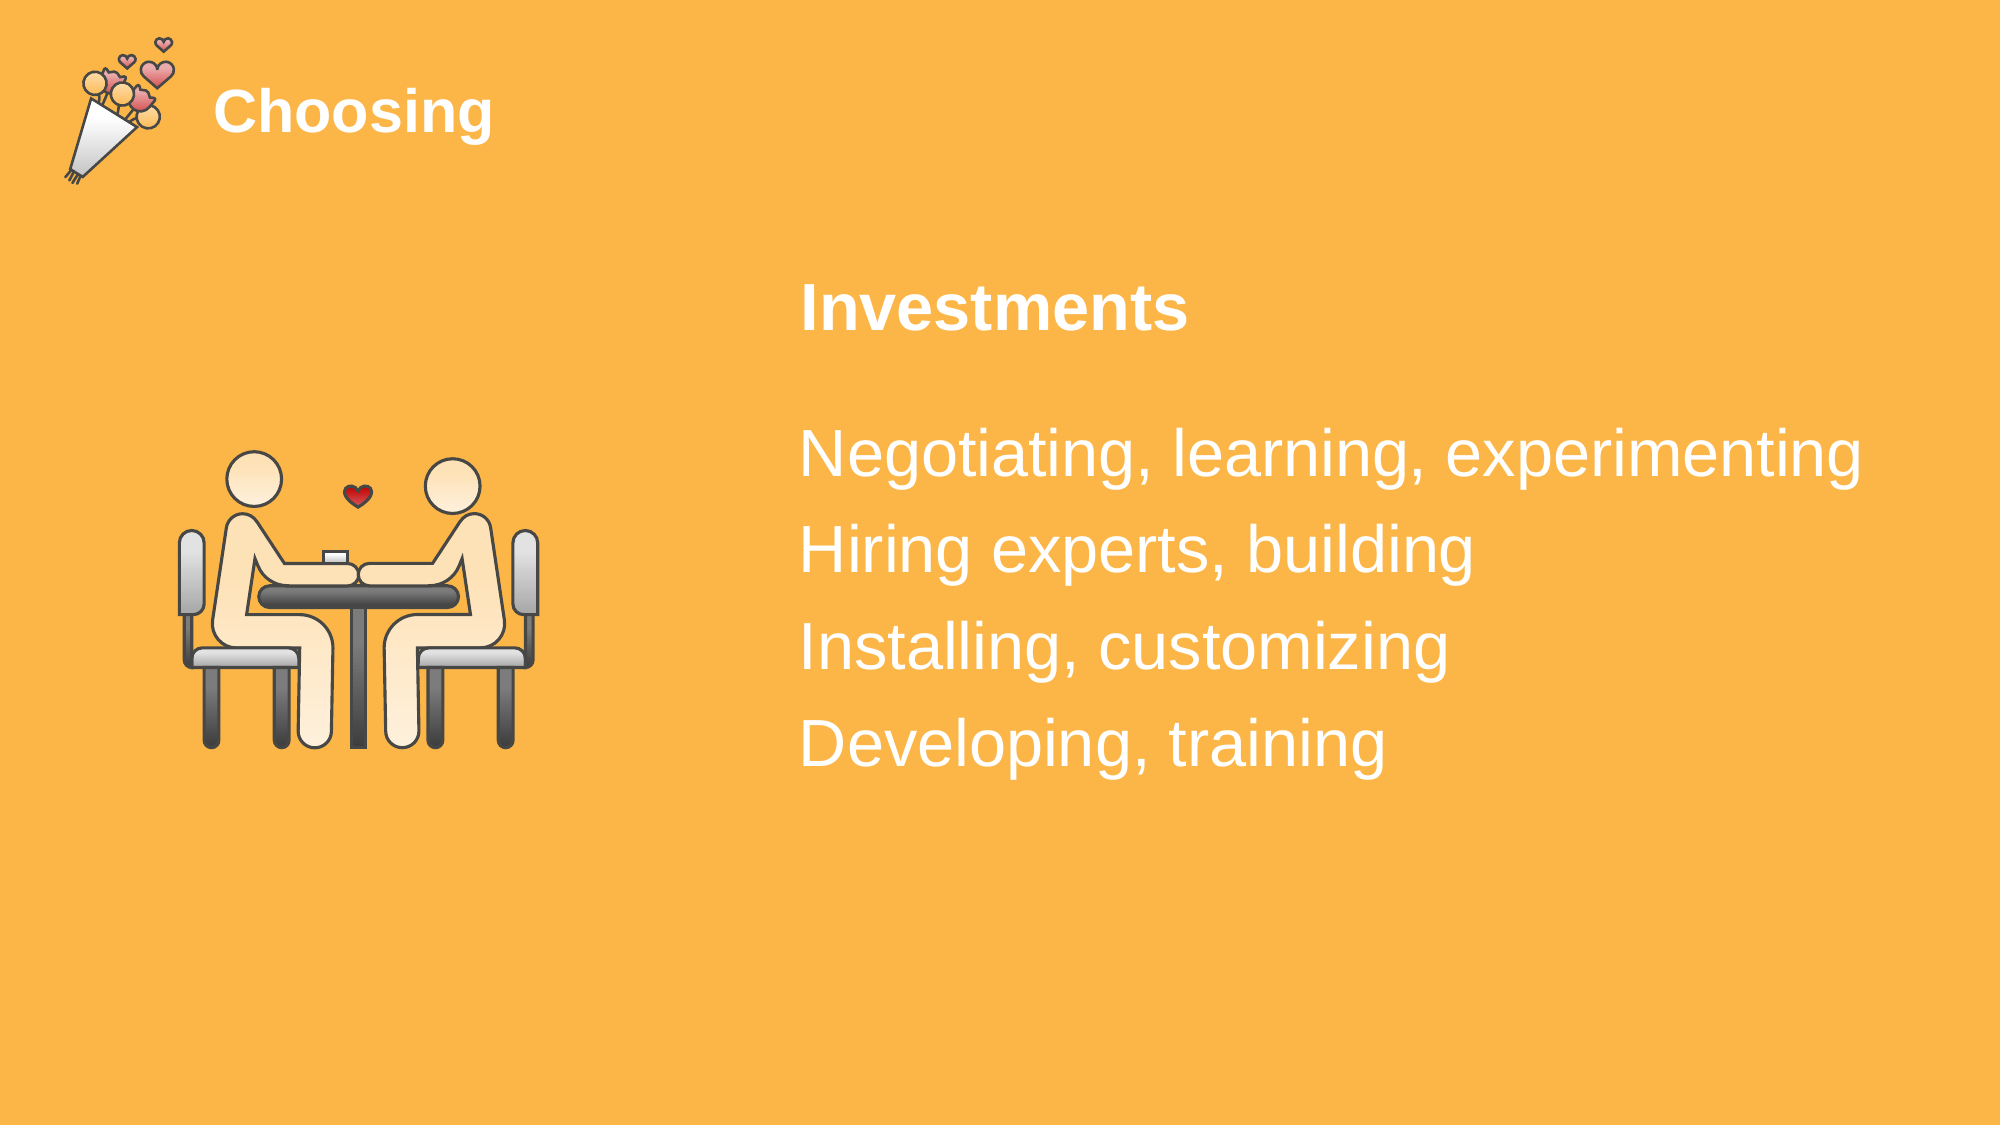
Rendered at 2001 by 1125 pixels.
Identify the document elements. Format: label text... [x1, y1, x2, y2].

text_box Choosing [198, 63, 510, 152]
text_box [64, 37, 176, 185]
text_box Investments [786, 256, 1205, 352]
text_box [178, 450, 540, 750]
text_box Negotiating, learning, experimenting Hiring experts, building Installing, customizing Developing, training [784, 402, 1921, 798]
